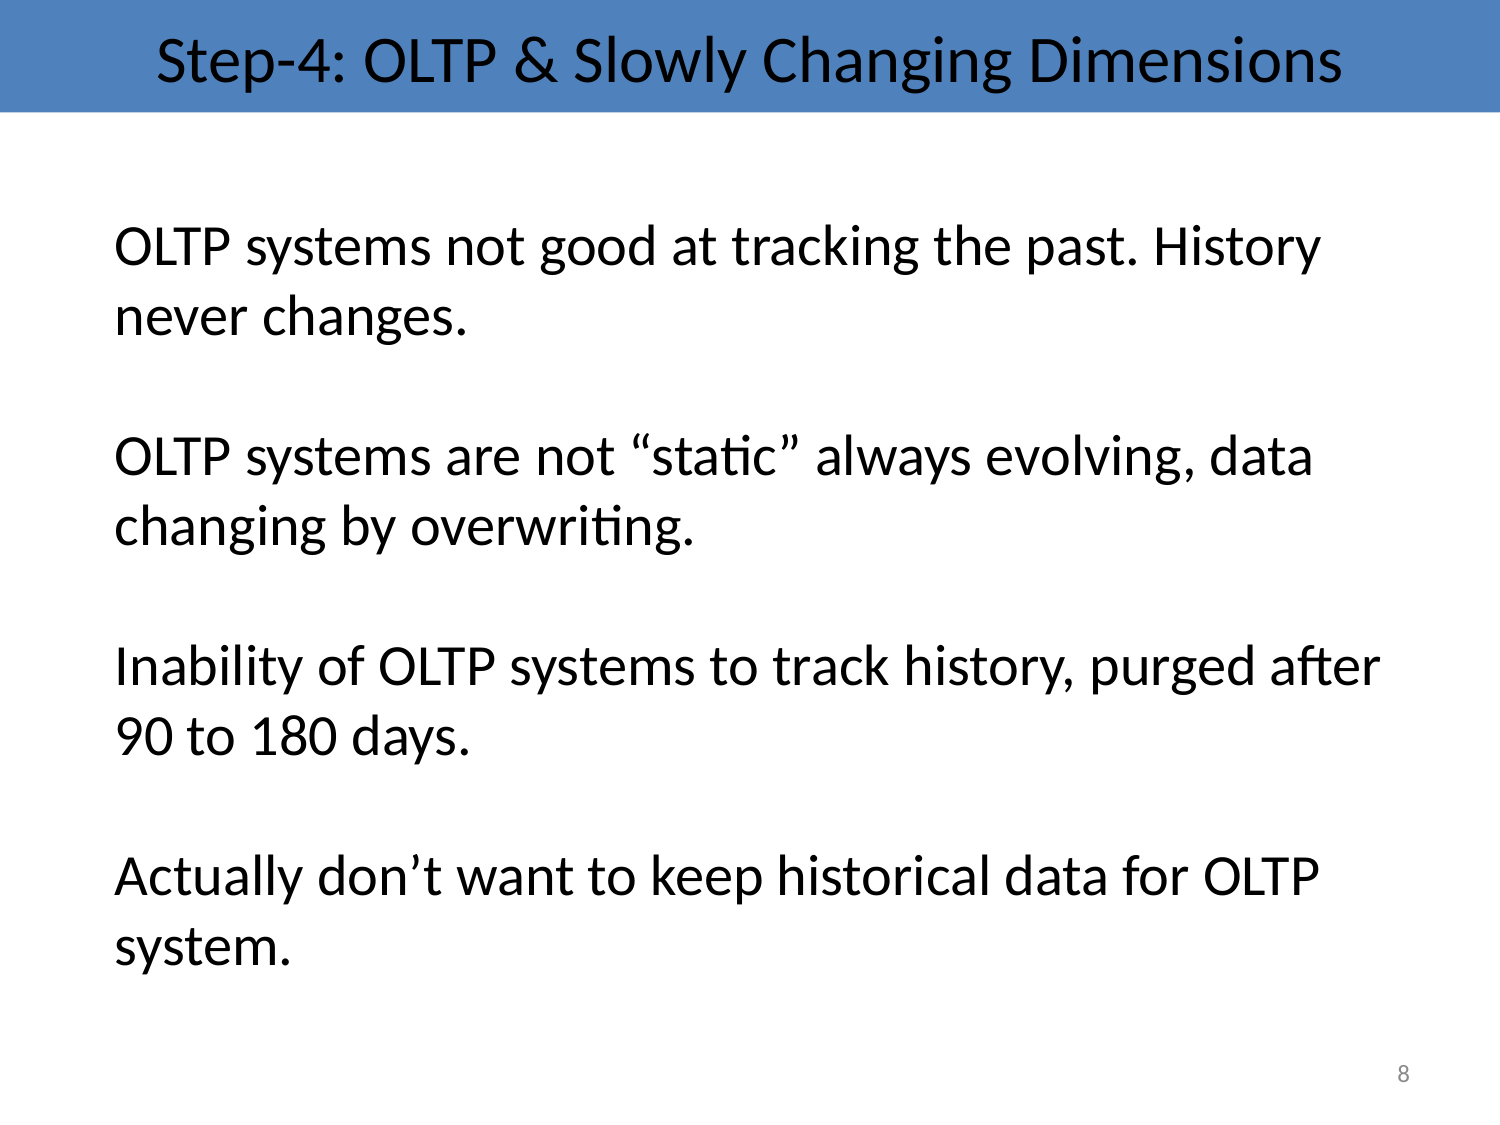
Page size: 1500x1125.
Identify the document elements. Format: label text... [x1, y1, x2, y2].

slide_number 8 [1074, 1042, 1425, 1103]
title Step-4: OLTP & Slowly Changing Dimensions [0, 0, 1500, 113]
text_box OLTP systems not good at tracking the past. History never changes. OLTP systems are not “static” always evolving, data changing by overwriting. Inability of OLTP systems to track history, purged after 90 to 180 days. Actually don’t want to keep historical data for OLTP system. [99, 199, 1413, 1055]
